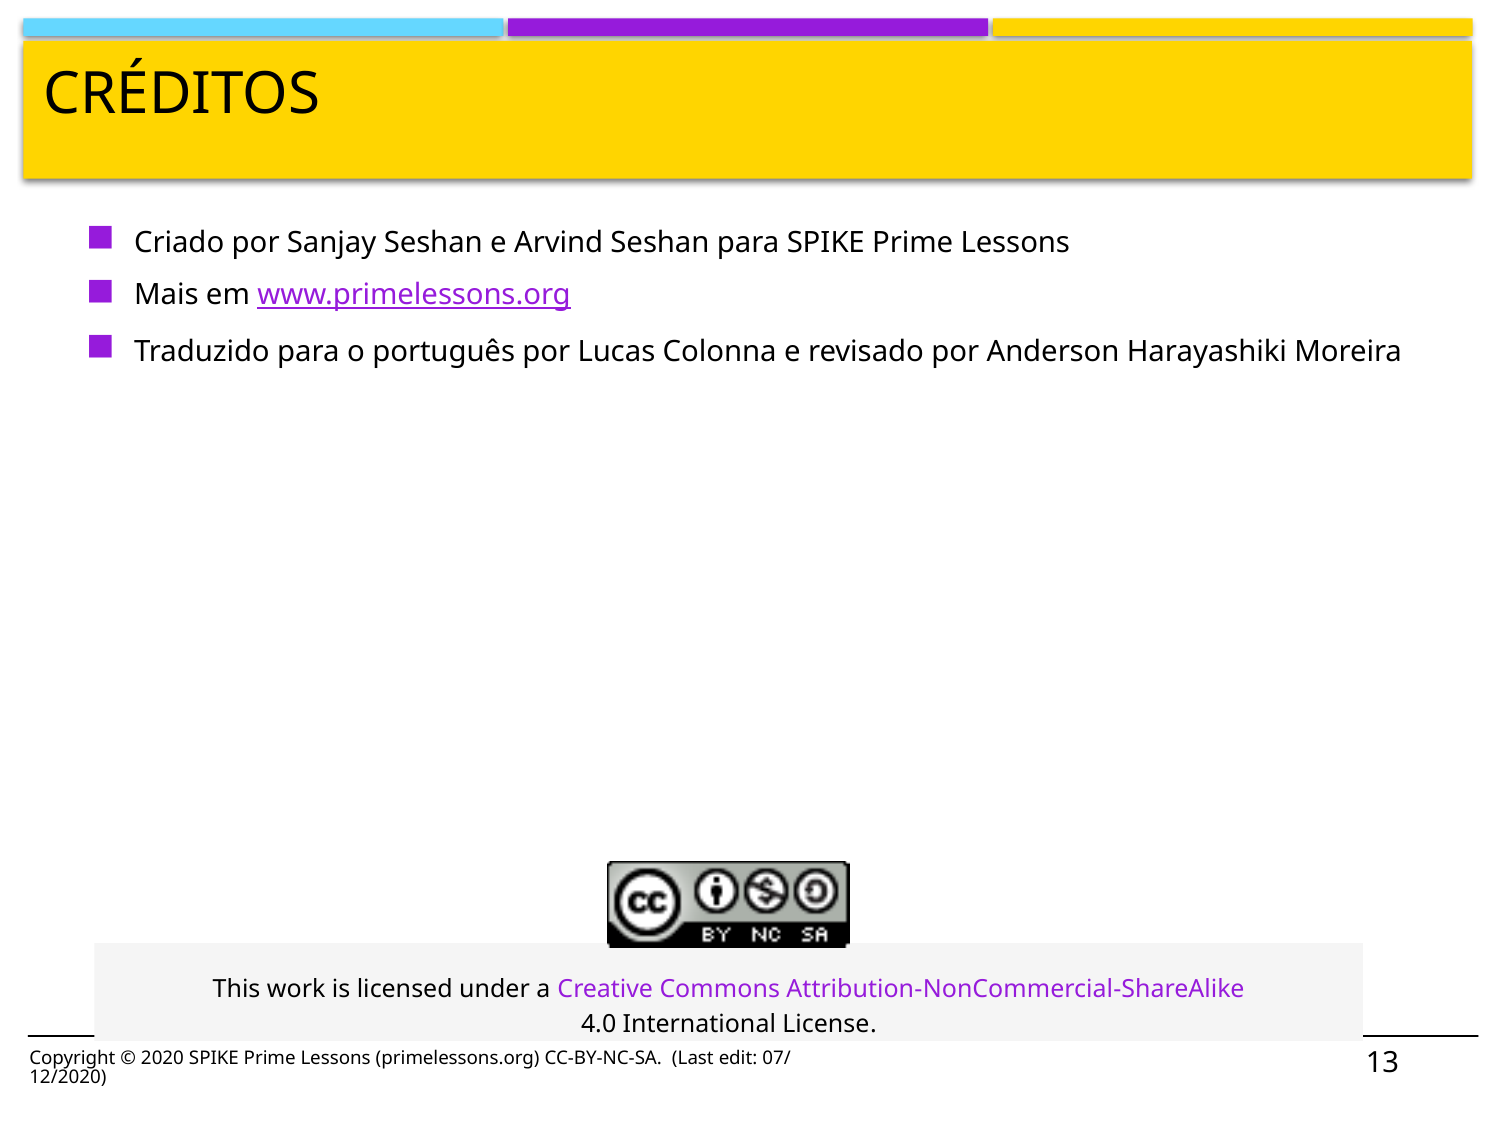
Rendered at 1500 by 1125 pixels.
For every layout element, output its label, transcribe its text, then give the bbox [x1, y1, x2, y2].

list Criado por Sanjay Seshan e Arvind Seshan para SPIKE Prime Lessons Mais em www.primelessons.org Traduzido para o português por Lucas Colonna e revisado por Anderson Harayashiki Moreira [75, 216, 1428, 405]
picture [606, 861, 851, 948]
slide_number 13 [1351, 1036, 1478, 1097]
footer Copyright © 2020 SPIKE Prime Lessons (primelessons.org) CC-BY-NC-SA. (Last edit: 07/12/2020) [14, 1038, 814, 1099]
title CRéditos [28, 48, 1464, 172]
text_box This work is licensed under a Creative Commons Attribution-NonCommercial-ShareAlike 4.0 International License. [94, 943, 1363, 1041]
